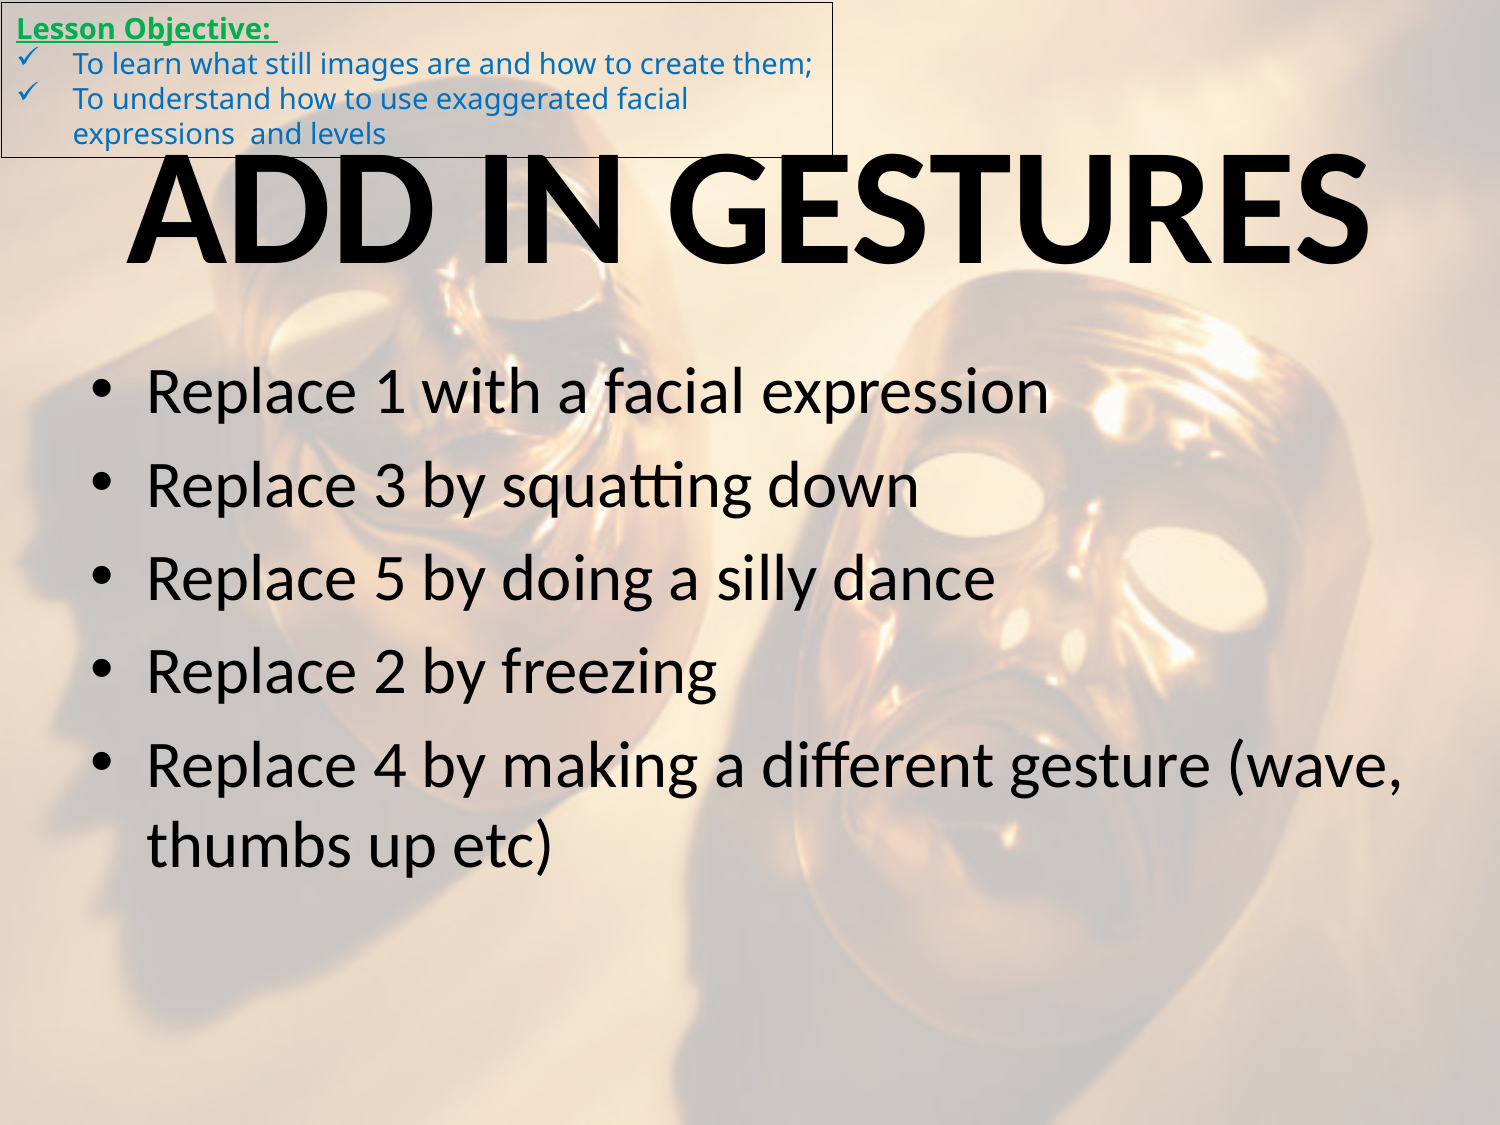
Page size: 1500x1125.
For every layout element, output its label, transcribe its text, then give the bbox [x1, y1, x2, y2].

title ADD IN GESTURES [75, 103, 1425, 291]
text_box Lesson Objective: To learn what still images are and how to create them; To understand how to use exaggerated facial expressions and levels [1, 2, 833, 158]
list Replace 1 with a facial expression Replace 3 by squatting down Replace 5 by doing a silly dance Replace 2 by freezing Replace 4 by making a different gesture (wave, thumbs up etc) [75, 339, 1425, 1083]
